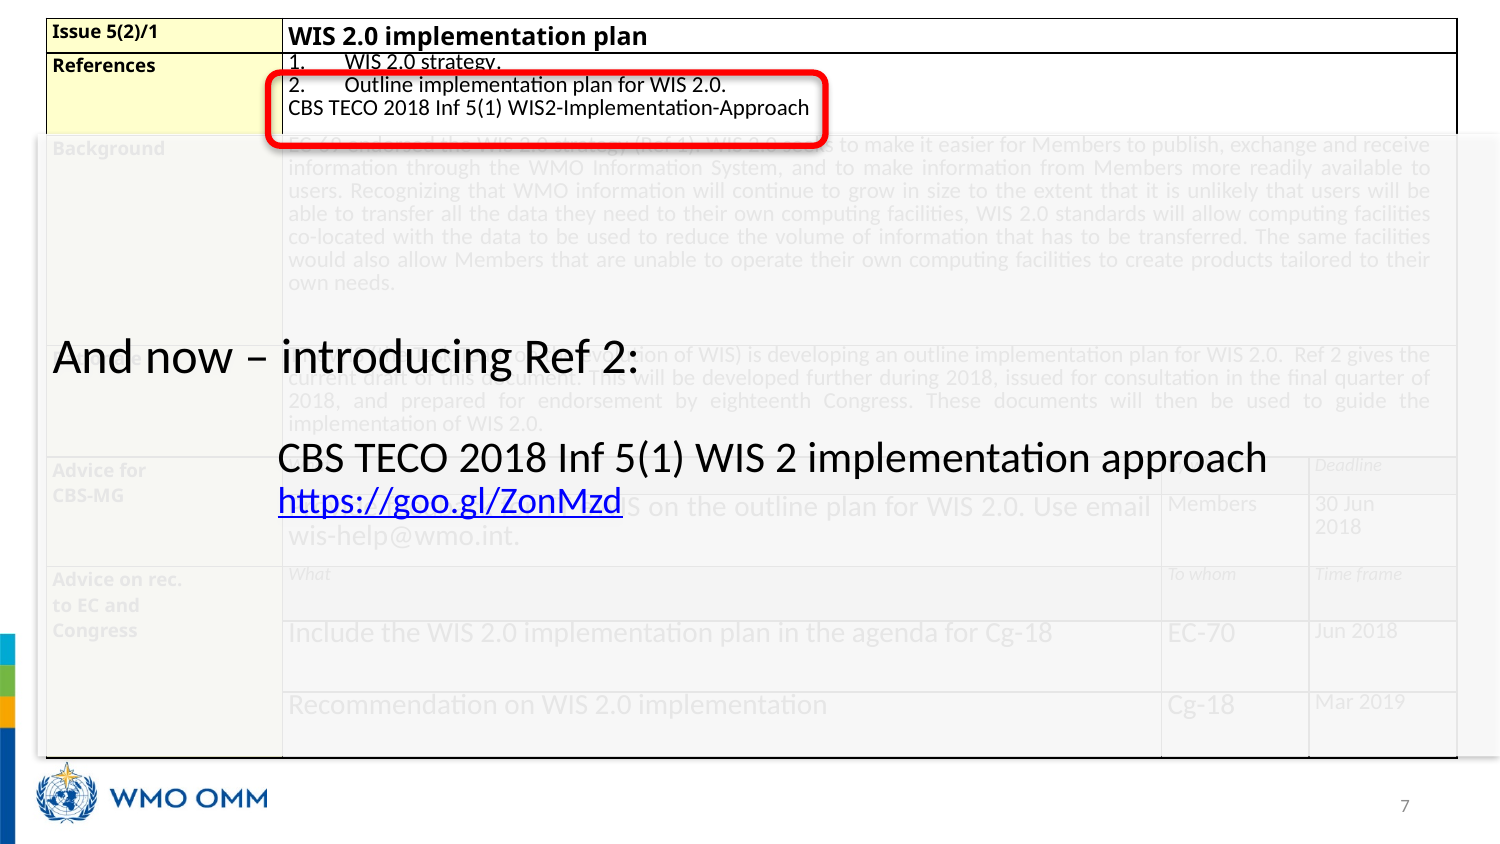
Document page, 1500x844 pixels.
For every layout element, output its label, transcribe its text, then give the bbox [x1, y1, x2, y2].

table_cell WIS 2.0 strategy. Outline implementation plan for WIS 2.0. CBS TECO 2018 Inf 5(1) WIS2-Implementation-Approach [283, 54, 1456, 132]
slide_number 7 [1074, 782, 1425, 827]
text_box And now – introducing Ref 2: CBS TECO 2018 Inf 5(1) WIS 2 implementation approach https://goo.gl/ZonMzd [37, 133, 1500, 757]
text_box [267, 71, 827, 147]
table_header WIS 2.0 implementation plan [283, 19, 1456, 52]
table_header Issue 5(2)/1 [47, 19, 282, 52]
table_cell References [47, 54, 282, 132]
picture [0, 633, 267, 844]
